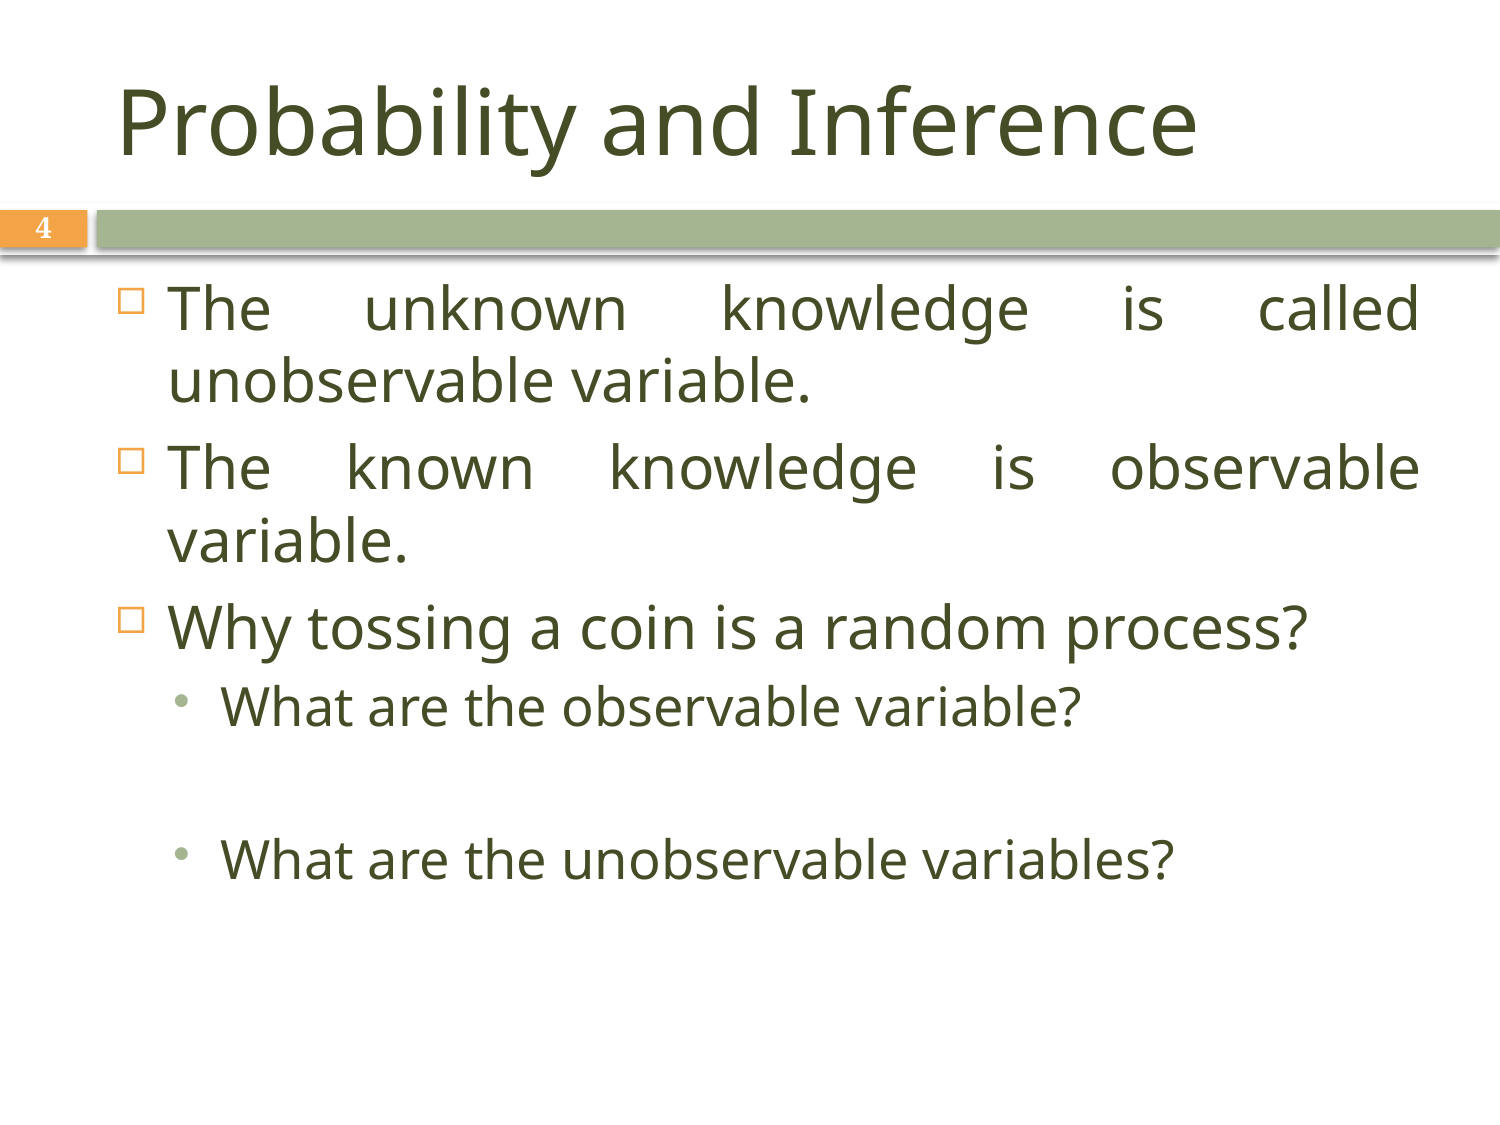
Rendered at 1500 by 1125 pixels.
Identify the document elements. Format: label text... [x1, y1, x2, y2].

title Probability and Inference [100, 37, 1438, 200]
list The unknown knowledge is called unobservable variable. The known knowledge is observable variable. Why tossing a coin is a random process? What are the observable variable? What are the unobservable variables? [100, 262, 1438, 1000]
slide_number 4 [0, 208, 88, 249]
